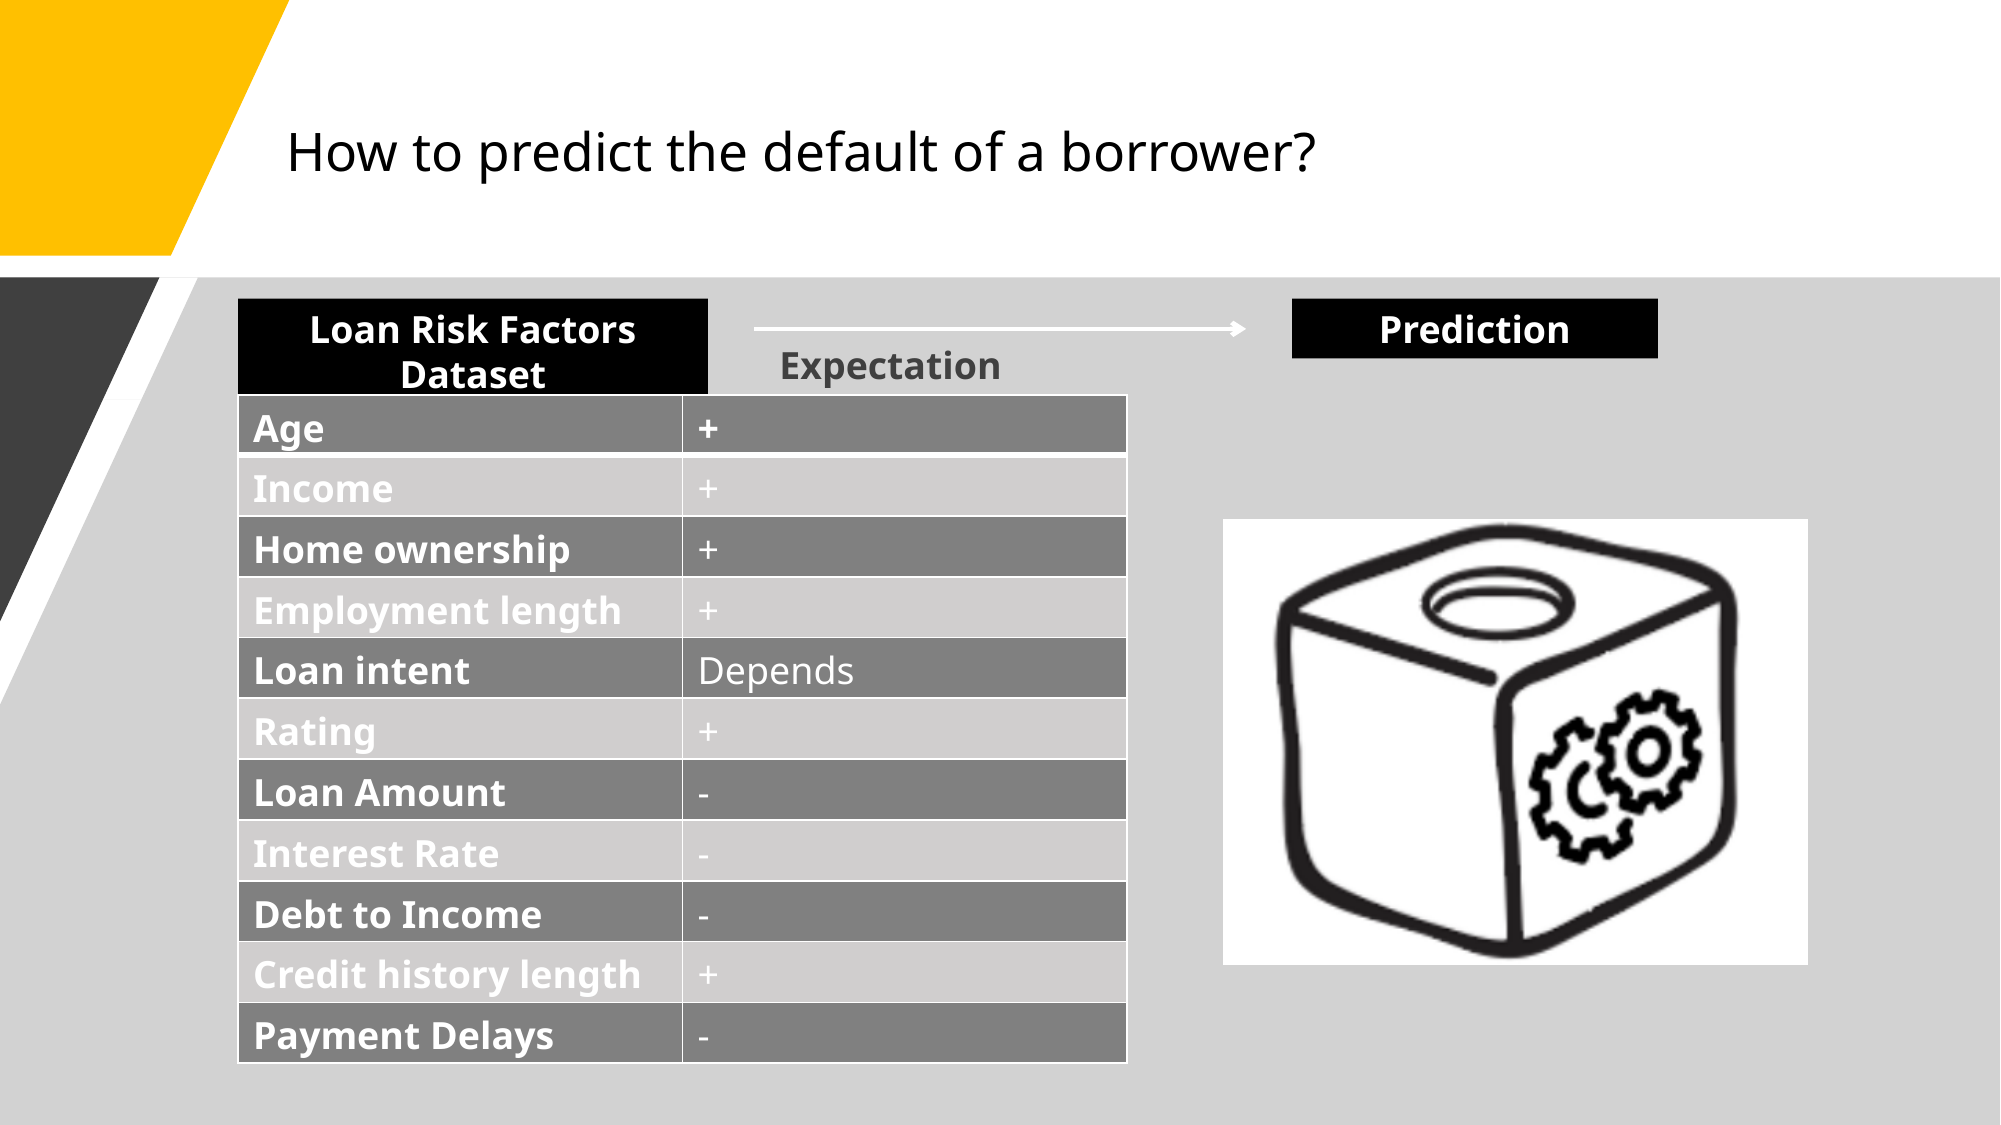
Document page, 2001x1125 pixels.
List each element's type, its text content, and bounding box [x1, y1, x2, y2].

table_cell - [683, 821, 1126, 880]
table_cell - [683, 882, 1126, 941]
table_cell Payment Delays [239, 1003, 682, 1062]
table_cell - [683, 1003, 1126, 1062]
table_cell Loan intent [239, 638, 682, 697]
table_cell Depends [683, 638, 1126, 697]
table_header Age [239, 396, 682, 452]
text_box [0, 0, 291, 257]
table_cell Loan Amount [239, 760, 682, 819]
table_cell + [683, 699, 1126, 758]
table_cell + [683, 517, 1126, 576]
table_cell Debt to Income [239, 882, 682, 941]
table_cell Home ownership [239, 517, 682, 576]
table_cell + [683, 578, 1126, 637]
table_cell Income [239, 458, 682, 515]
table_header + [683, 396, 1126, 452]
picture [1223, 519, 1808, 965]
text_box Prediction [1292, 298, 1658, 359]
table_cell + [683, 942, 1126, 1002]
text_box Loan Risk Factors Dataset [238, 298, 708, 394]
table_cell Employment length [239, 578, 682, 637]
text_box [0, 276, 162, 622]
table_cell + [683, 458, 1126, 515]
table_cell Interest Rate [239, 821, 682, 880]
text_box Expectations [764, 334, 1020, 394]
table_cell - [683, 760, 1126, 819]
table_cell Credit history length [239, 942, 682, 1002]
title How to predict the default of a borrower? How to predict the default of a borrower? [271, 60, 1808, 255]
text_box [0, 276, 2000, 1125]
table_cell Rating [239, 699, 682, 758]
